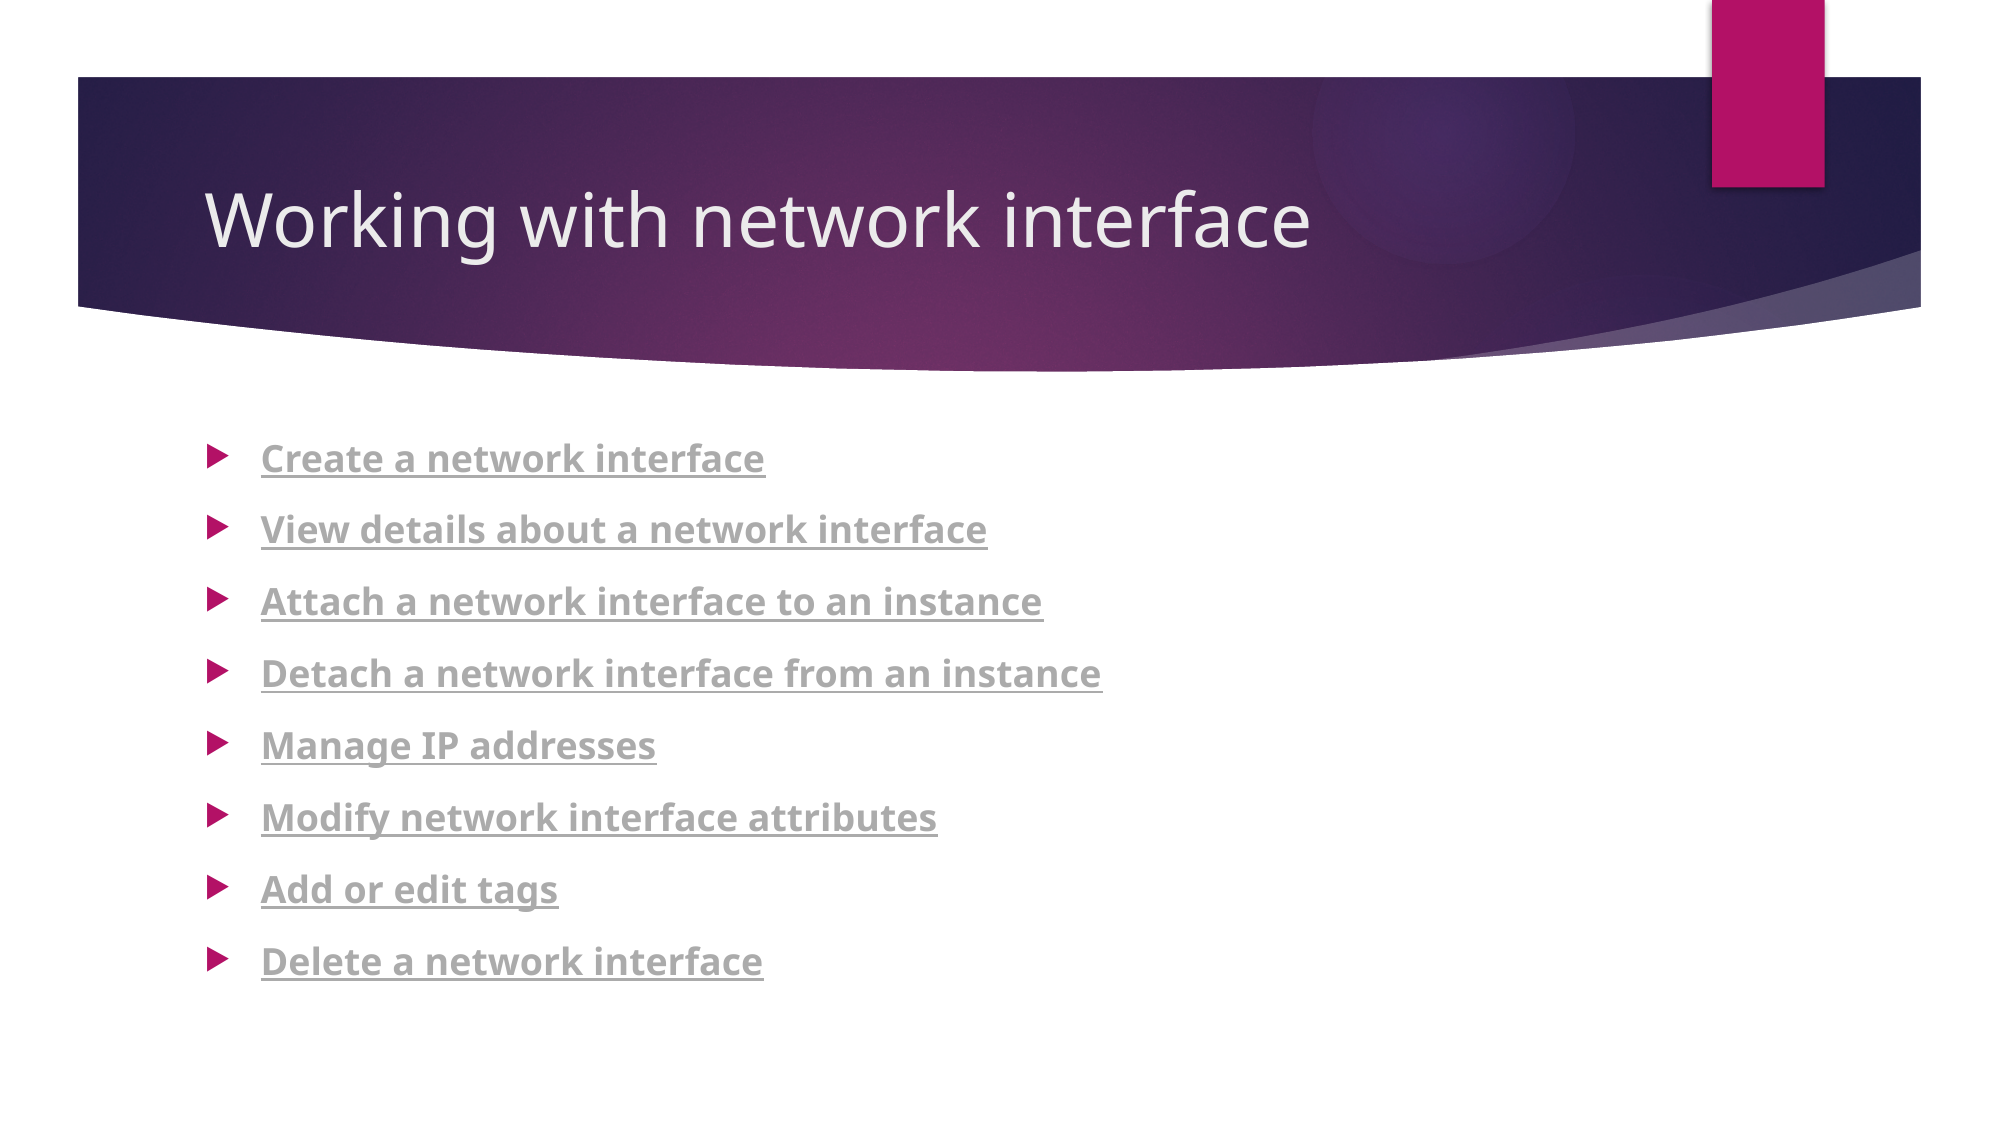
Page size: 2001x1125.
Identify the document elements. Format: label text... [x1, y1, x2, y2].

list Create a network interface View details about a network interface Attach a network interface to an instance Detach a network interface from an instance Manage IP addresses Modify network interface attributes Add or edit tags Delete a network interface [189, 427, 1638, 988]
title Working with network interface [189, 159, 1627, 276]
